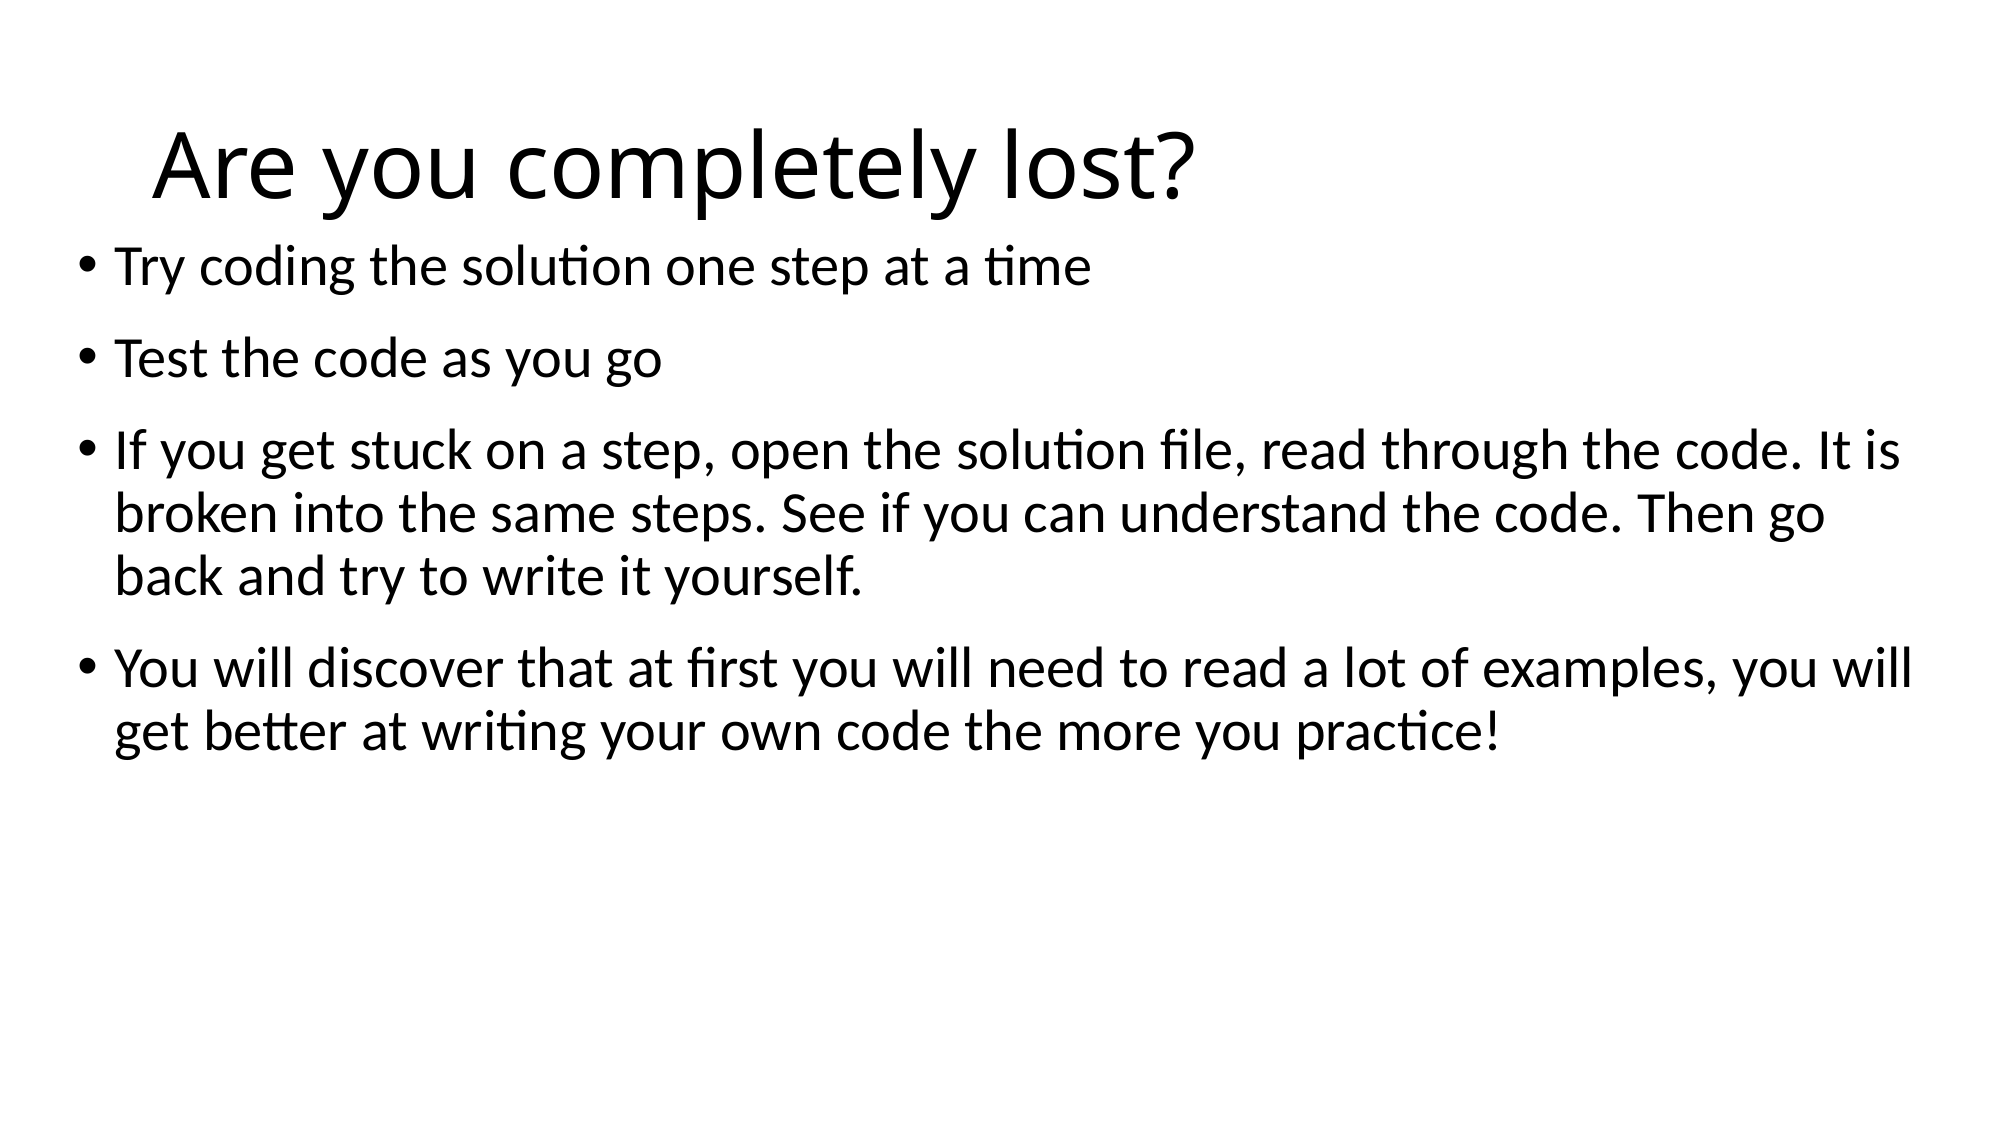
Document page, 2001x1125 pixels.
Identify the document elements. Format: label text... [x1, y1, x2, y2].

title Are you completely lost? [137, 59, 1863, 227]
list Try coding the solution one step at a time Test the code as you go If you get stuck on a step, open the solution file, read through the code. It is broken into the same steps. See if you can understand the code. Then go back and try to write it yourself. You will discover that at first you will need to read a lot of examples, you will get better at writing your own code the more you practice! [62, 227, 1953, 1096]
